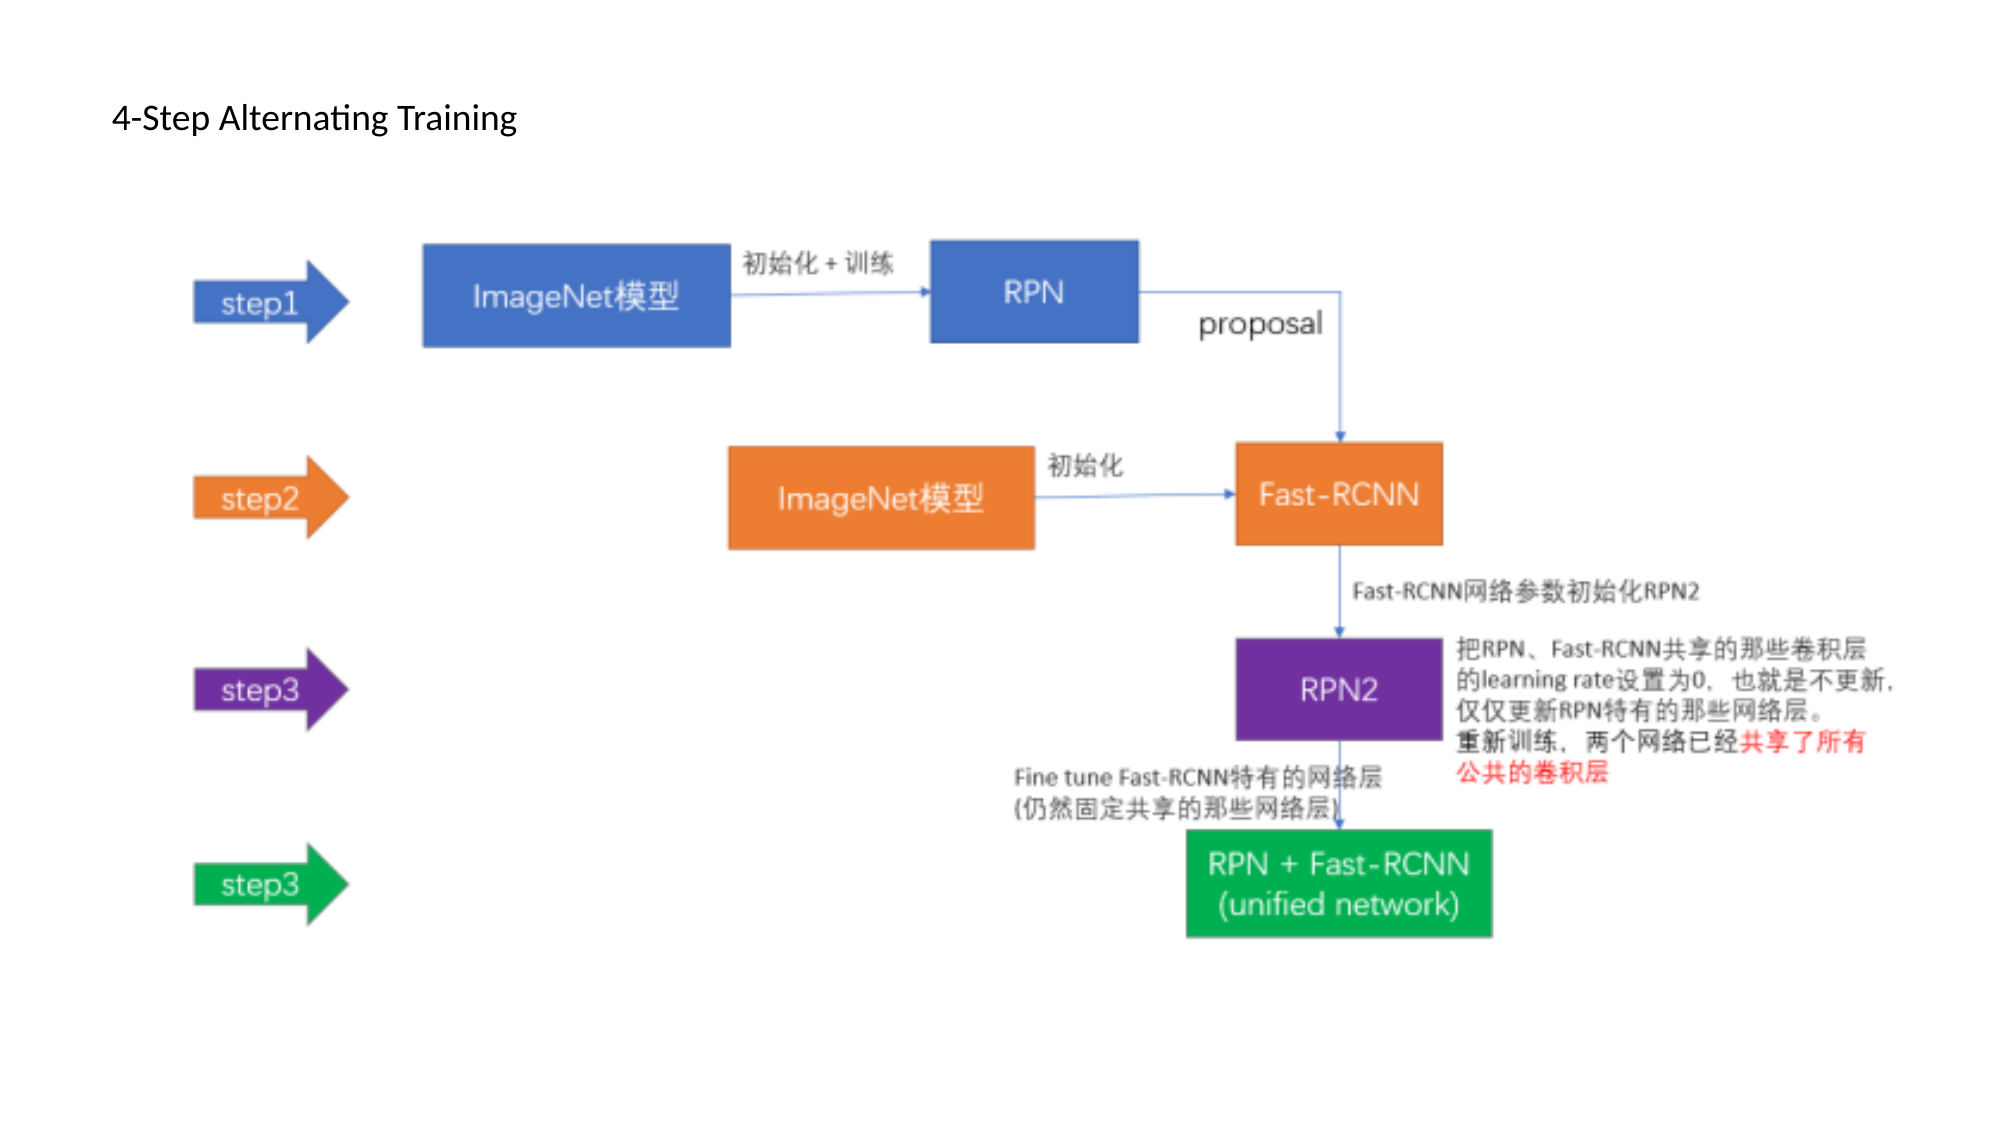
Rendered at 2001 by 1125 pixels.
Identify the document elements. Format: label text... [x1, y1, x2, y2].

picture [184, 194, 1899, 968]
text_box 4-Step Alternating Training [97, 85, 655, 146]
